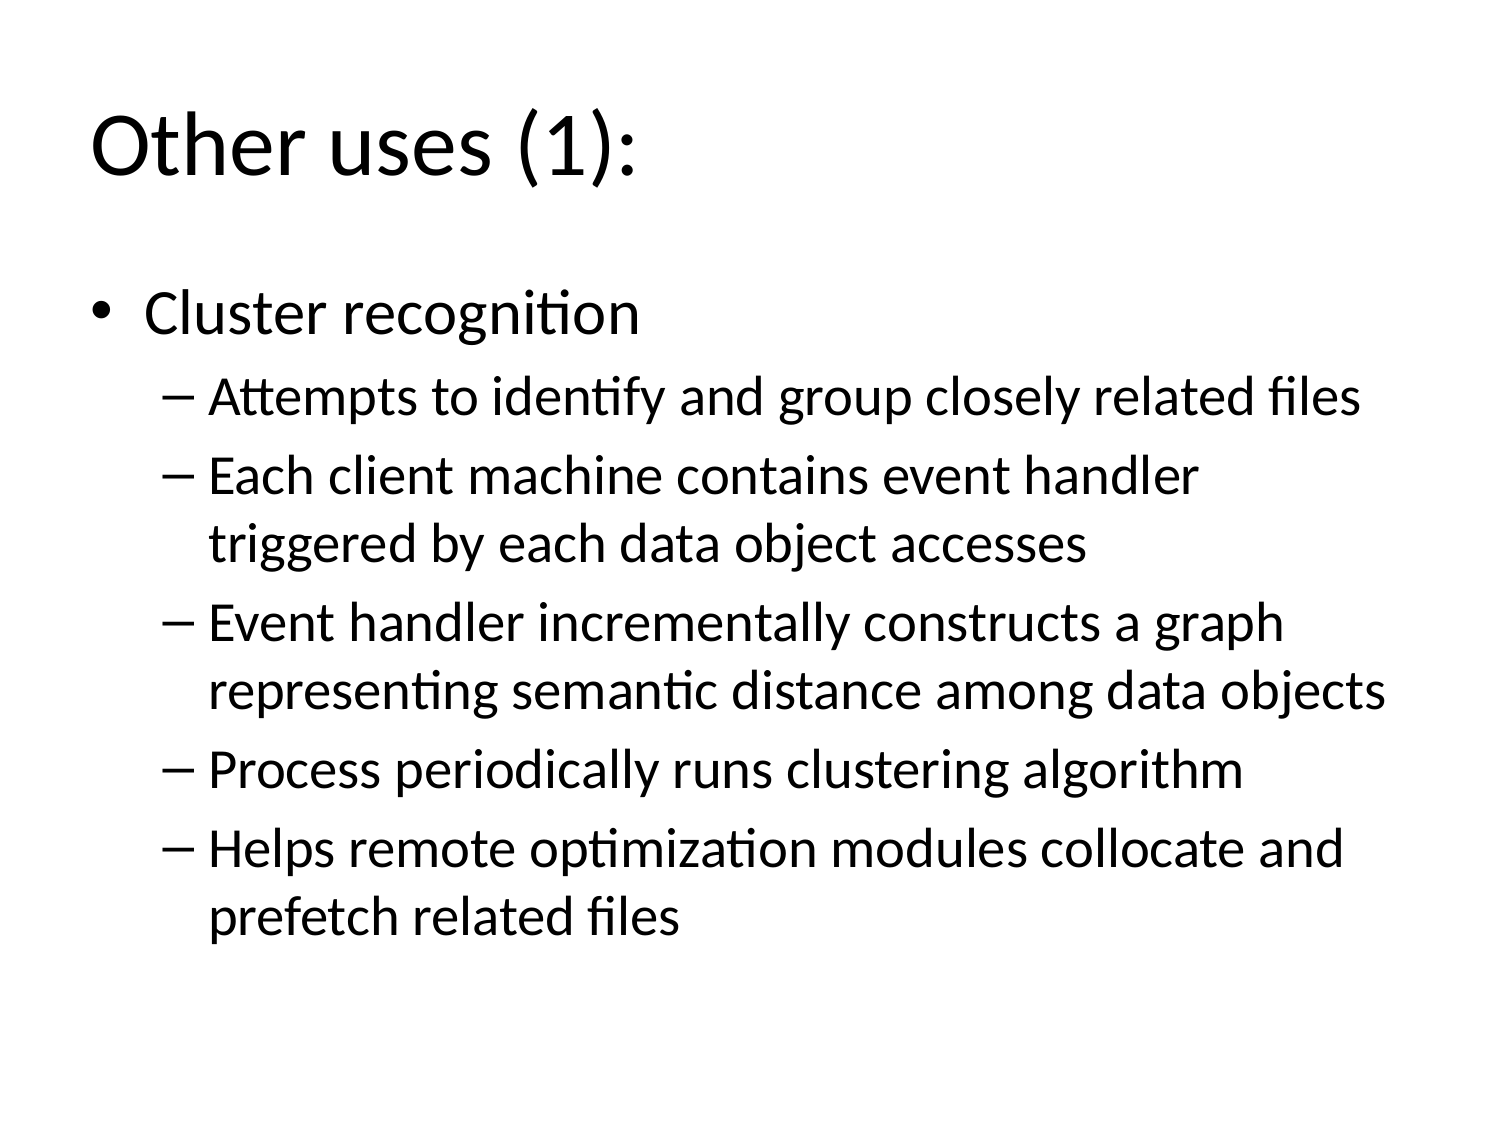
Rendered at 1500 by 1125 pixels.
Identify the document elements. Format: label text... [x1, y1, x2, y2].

title Other uses (1): [75, 45, 1425, 233]
list Cluster recognition Attempts to identify and group closely related files Each client machine contains event handler triggered by each data object accesses Event handler incrementally constructs a graph representing semantic distance among data objects Process periodically runs clustering algorithm Helps remote optimization modules collocate and prefetch related files [75, 262, 1425, 1005]
